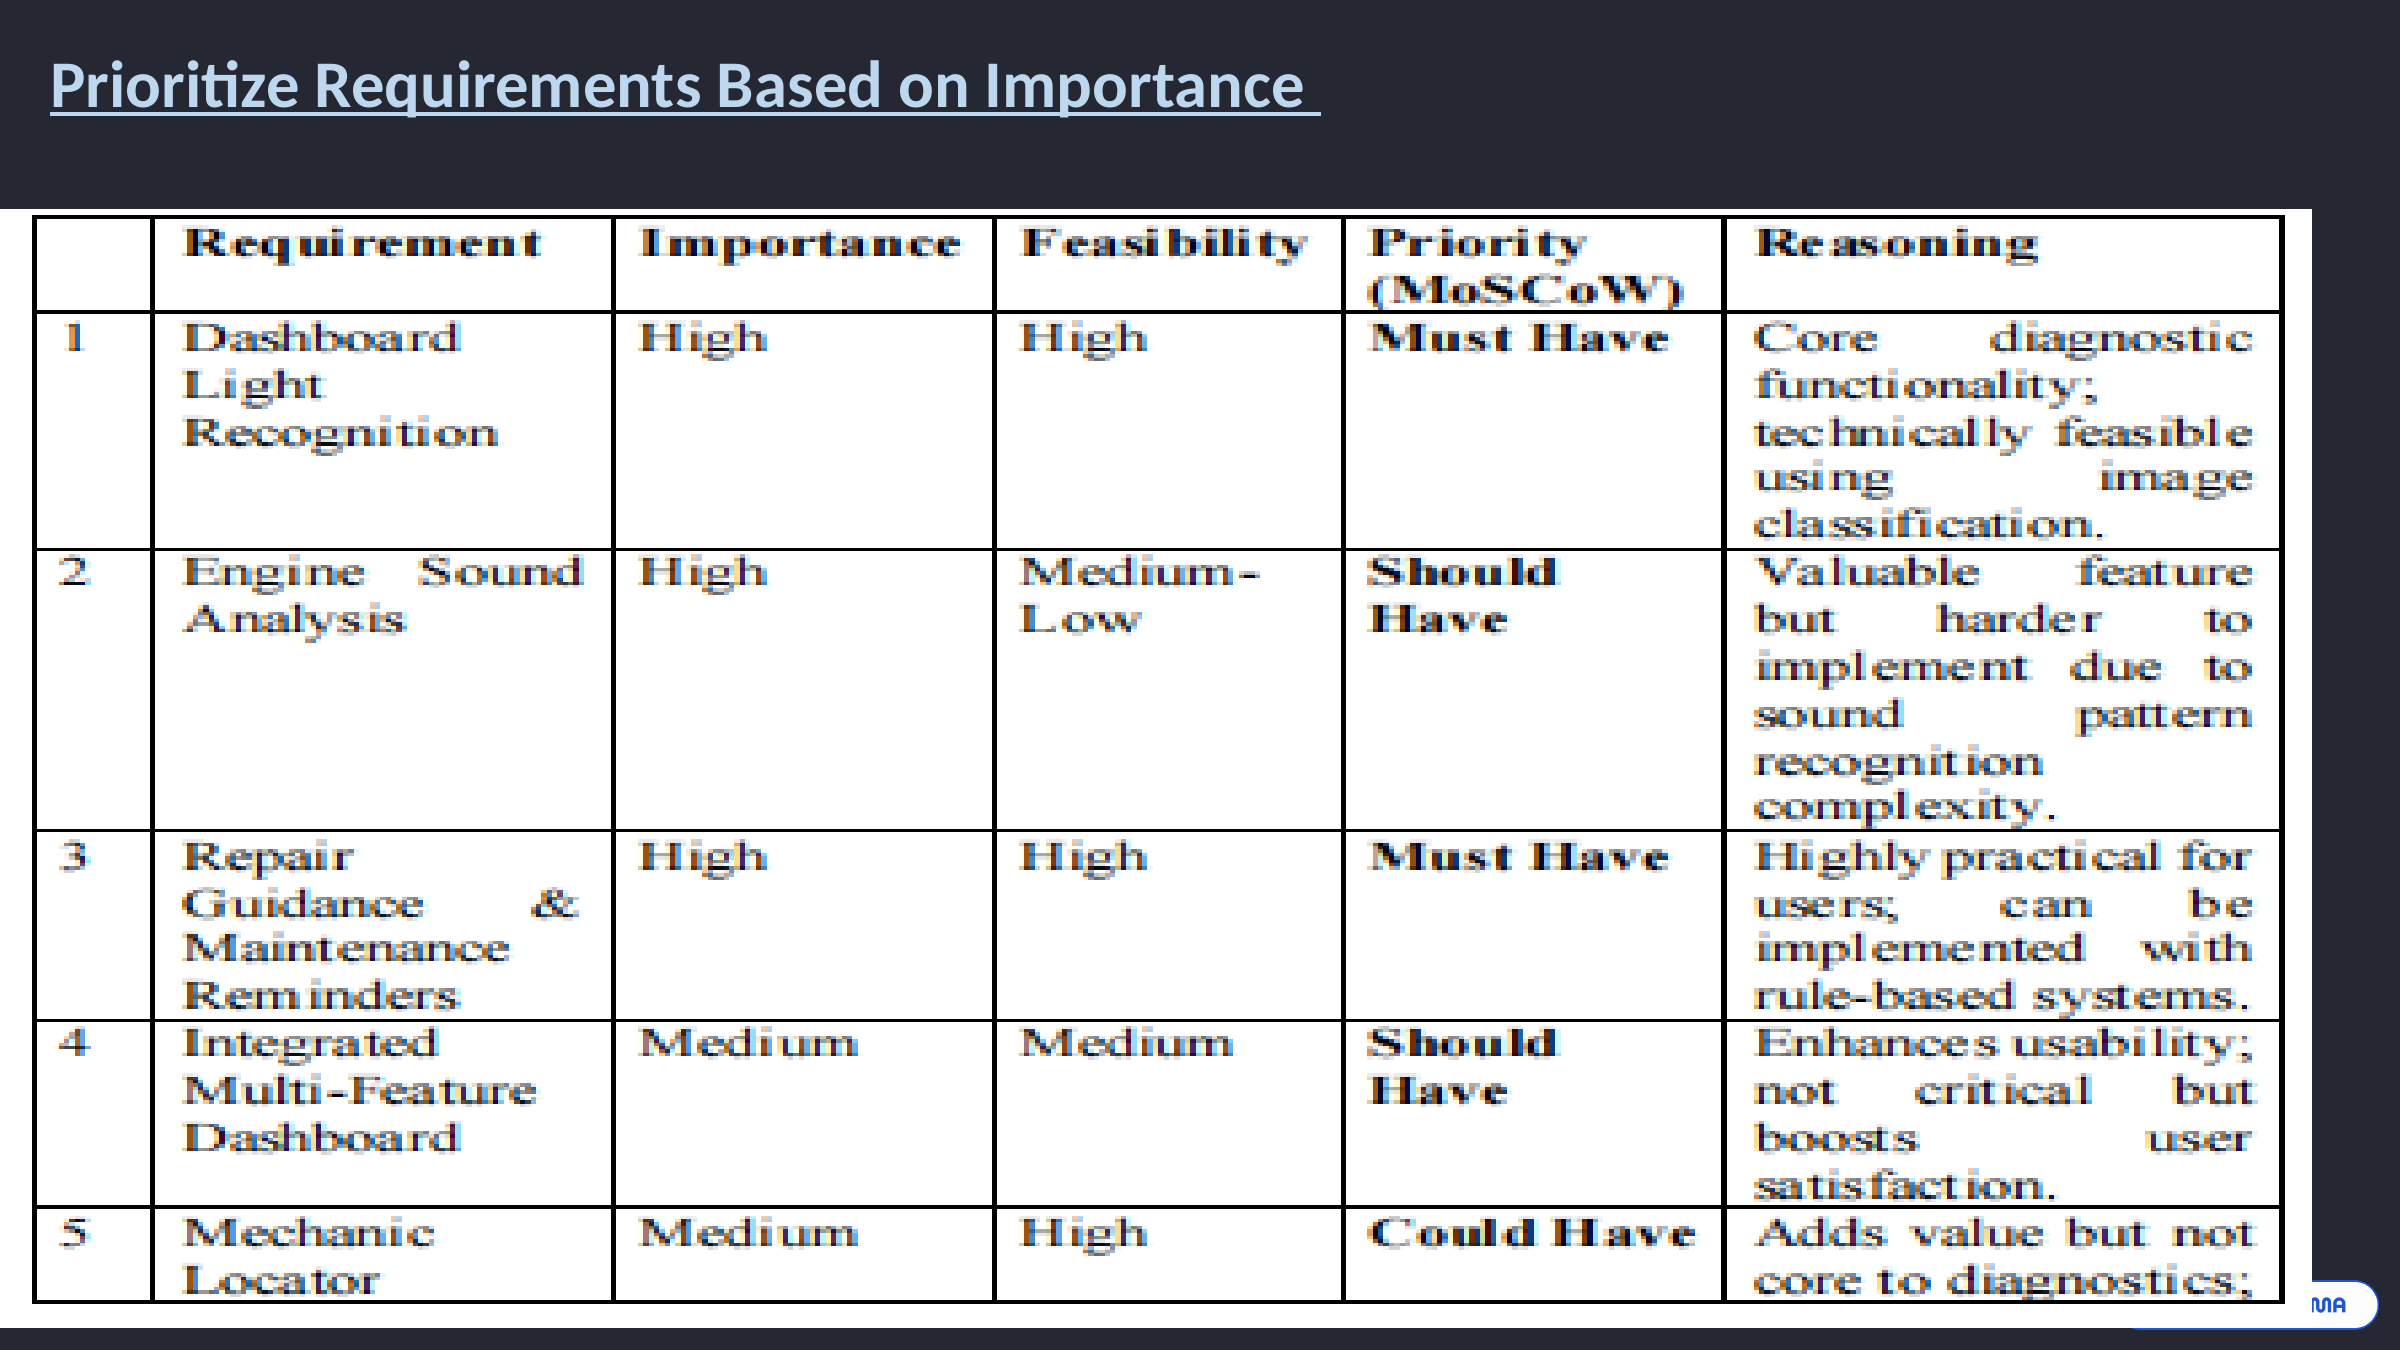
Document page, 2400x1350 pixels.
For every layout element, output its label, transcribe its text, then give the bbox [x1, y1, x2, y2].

text_box Prioritize Requirements Based on Importance [35, 33, 1874, 208]
picture [0, 209, 2389, 1339]
